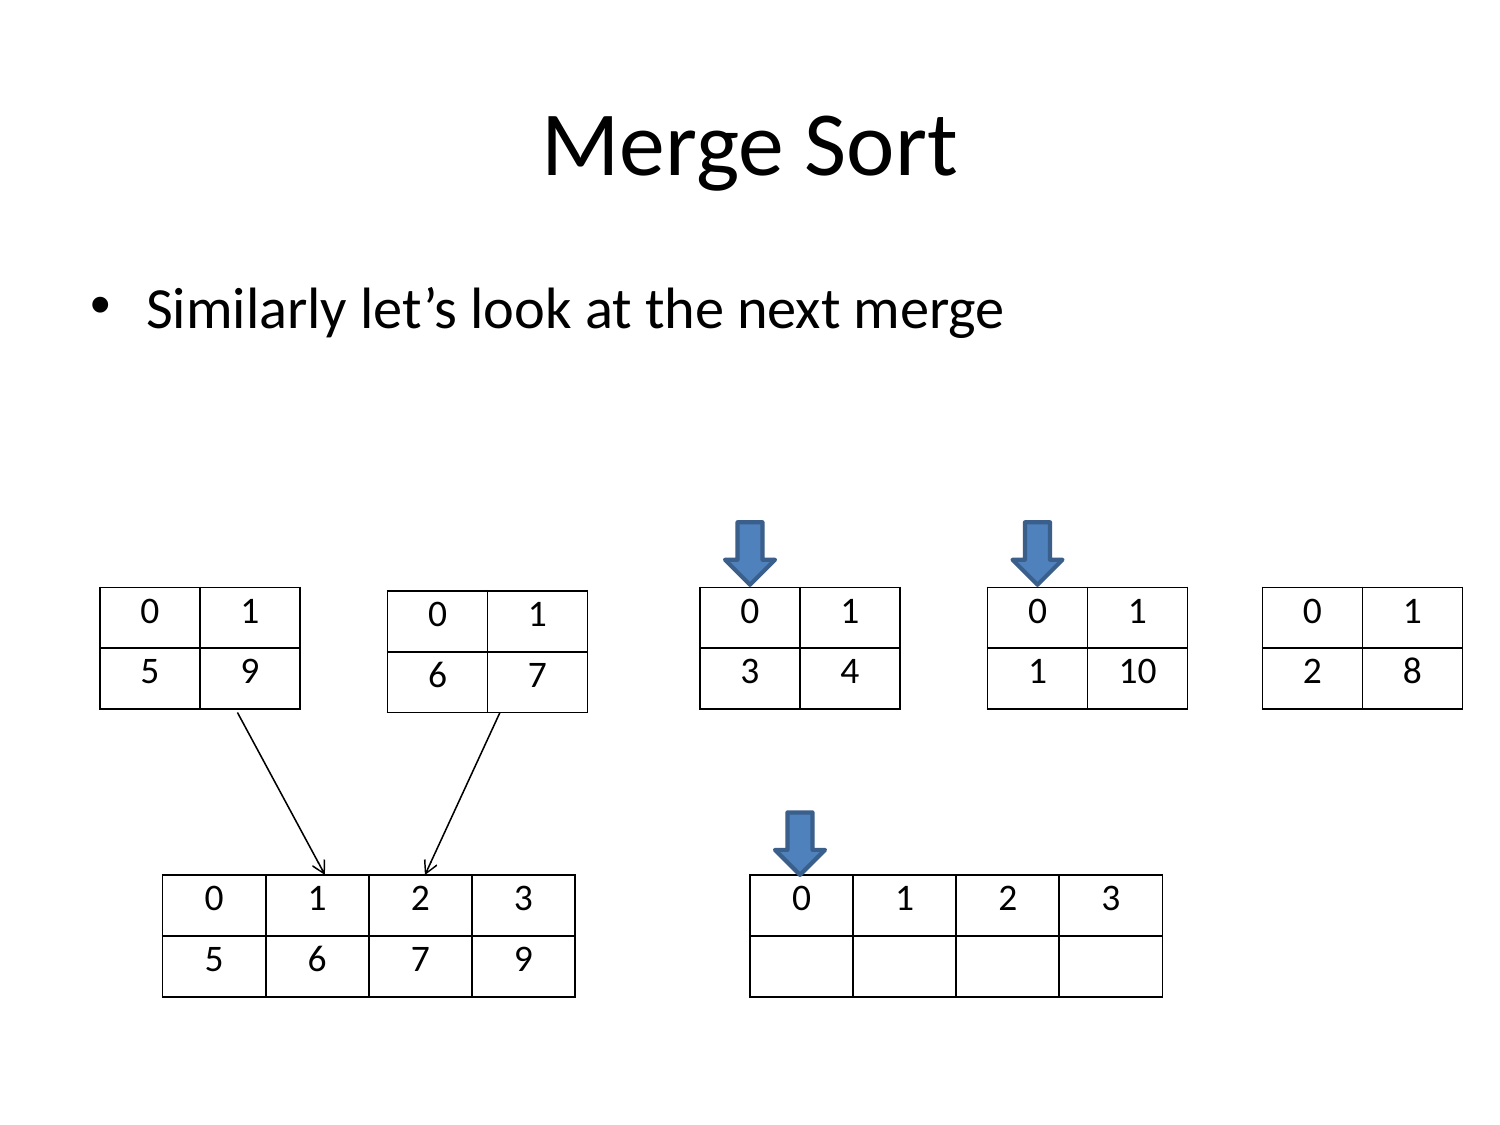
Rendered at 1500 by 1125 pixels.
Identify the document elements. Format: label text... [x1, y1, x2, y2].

list Similarly let’s look at the next merge [75, 262, 1425, 1005]
table_cell 4 [801, 649, 899, 708]
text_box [424, 712, 501, 876]
text_box [773, 810, 827, 877]
table_header 2 [370, 876, 471, 935]
table_cell 6 [267, 937, 368, 996]
table_cell 6 [388, 653, 487, 712]
table_header 1 [1363, 588, 1462, 647]
text_box [1010, 520, 1065, 587]
table_header 1 [854, 876, 955, 935]
table_cell 2 [1263, 649, 1362, 708]
table_header 0 [988, 588, 1087, 647]
table_header 0 [701, 588, 799, 647]
table_cell 5 [101, 649, 199, 708]
table_header 0 [388, 592, 487, 651]
table_cell [957, 937, 1058, 996]
table_cell 7 [370, 937, 471, 996]
table_cell 7 [488, 653, 587, 712]
table_cell 5 [163, 937, 265, 996]
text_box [237, 712, 326, 876]
table_header 1 [1088, 588, 1187, 647]
table_header 0 [101, 588, 199, 647]
table_cell 8 [1363, 649, 1462, 708]
table_cell 3 [701, 649, 799, 708]
table_cell [1060, 937, 1162, 996]
table_header 3 [473, 876, 574, 935]
table_header 0 [163, 876, 265, 935]
table_header 1 [267, 876, 368, 935]
table_header 1 [801, 588, 899, 647]
table_cell 9 [201, 649, 299, 708]
table_header 1 [201, 588, 299, 647]
table_cell [854, 937, 955, 996]
table_cell 1 [988, 649, 1087, 708]
table_cell [751, 937, 852, 996]
table_header 2 [957, 876, 1058, 935]
title Merge Sort [75, 45, 1425, 233]
table_cell 9 [473, 937, 574, 996]
table_header 3 [1060, 876, 1162, 935]
table_header 0 [1263, 588, 1362, 647]
table_cell 10 [1088, 649, 1187, 708]
table_header 0 [751, 876, 852, 935]
table_header 1 [488, 592, 587, 651]
text_box [723, 520, 777, 587]
